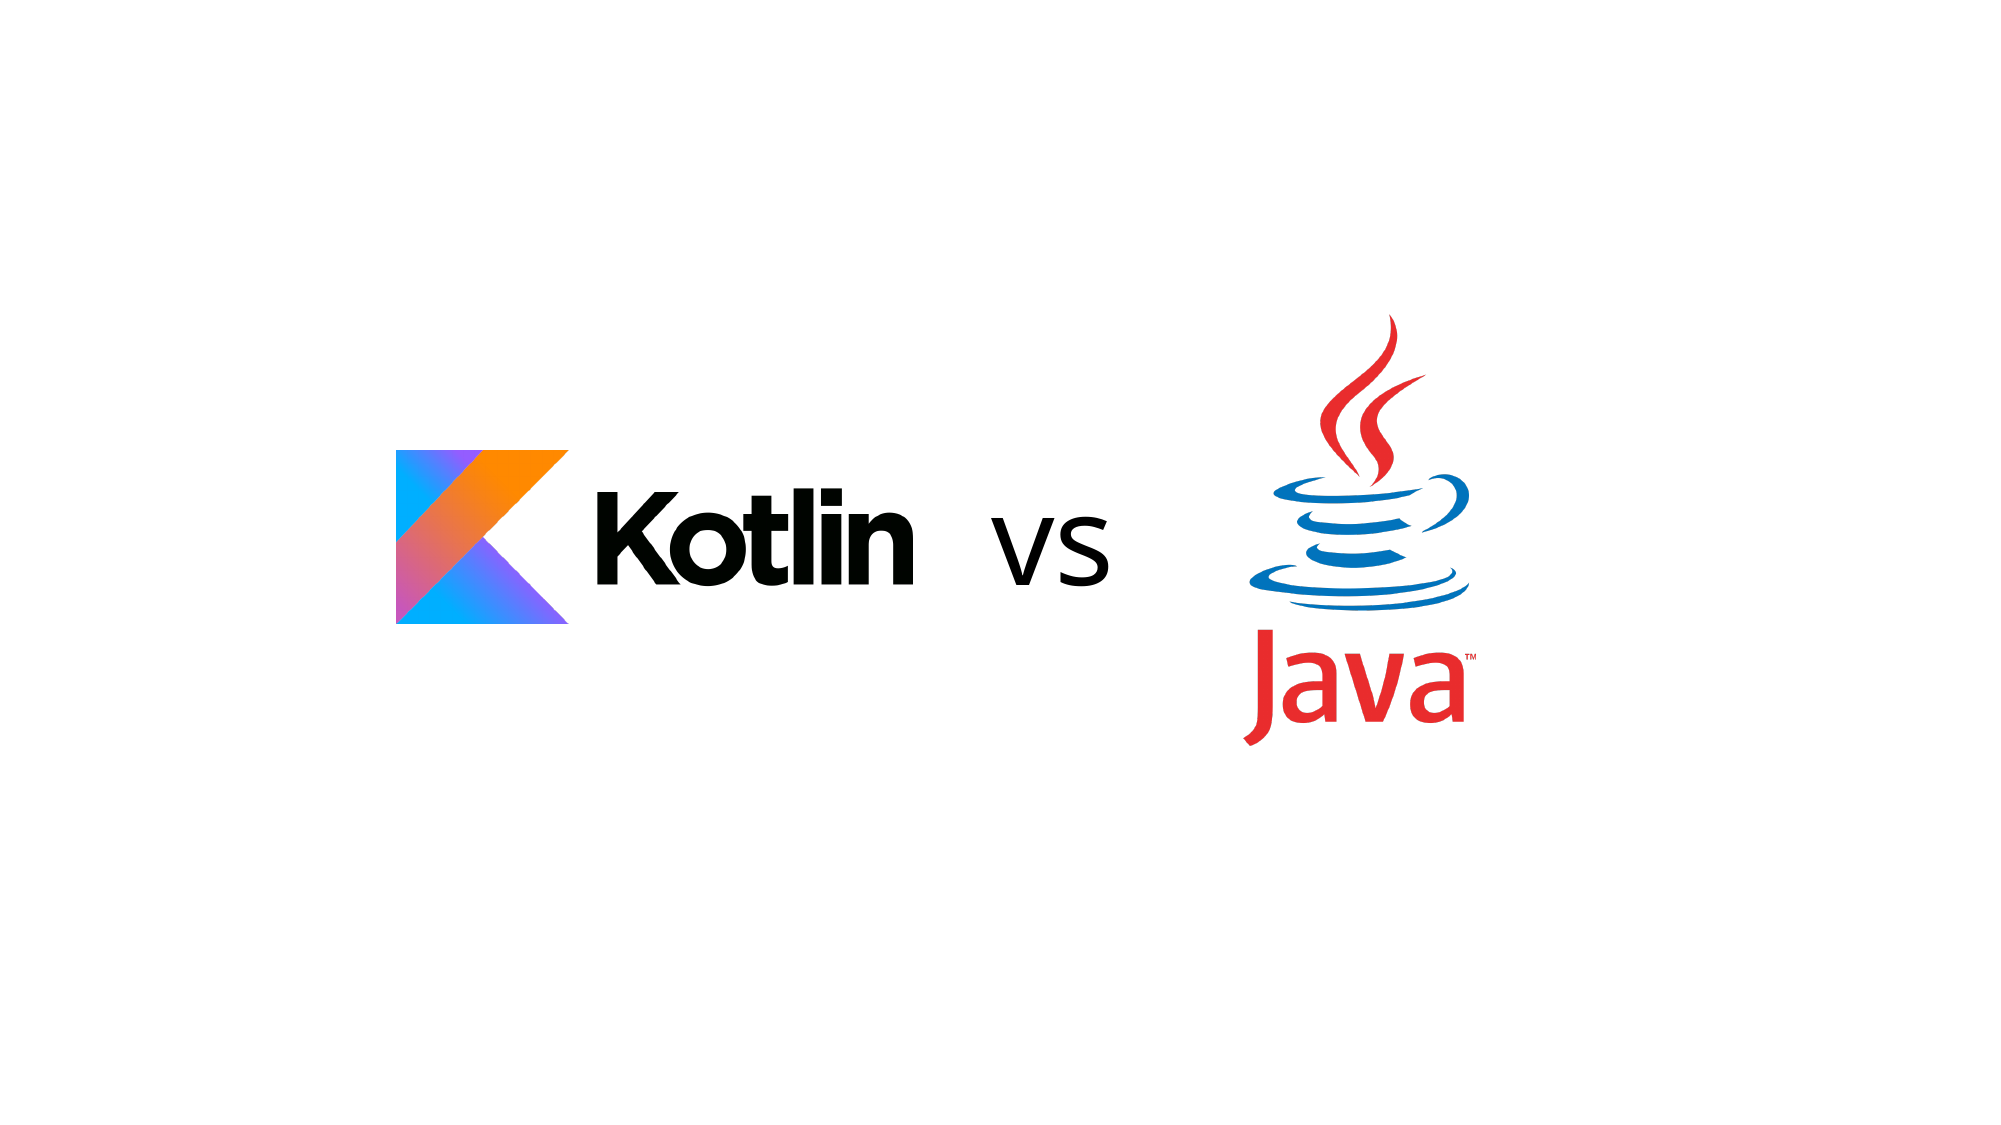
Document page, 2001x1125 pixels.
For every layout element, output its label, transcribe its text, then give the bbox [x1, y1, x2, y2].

picture [1243, 314, 1476, 746]
title vs [319, 228, 1820, 621]
picture [395, 450, 913, 624]
